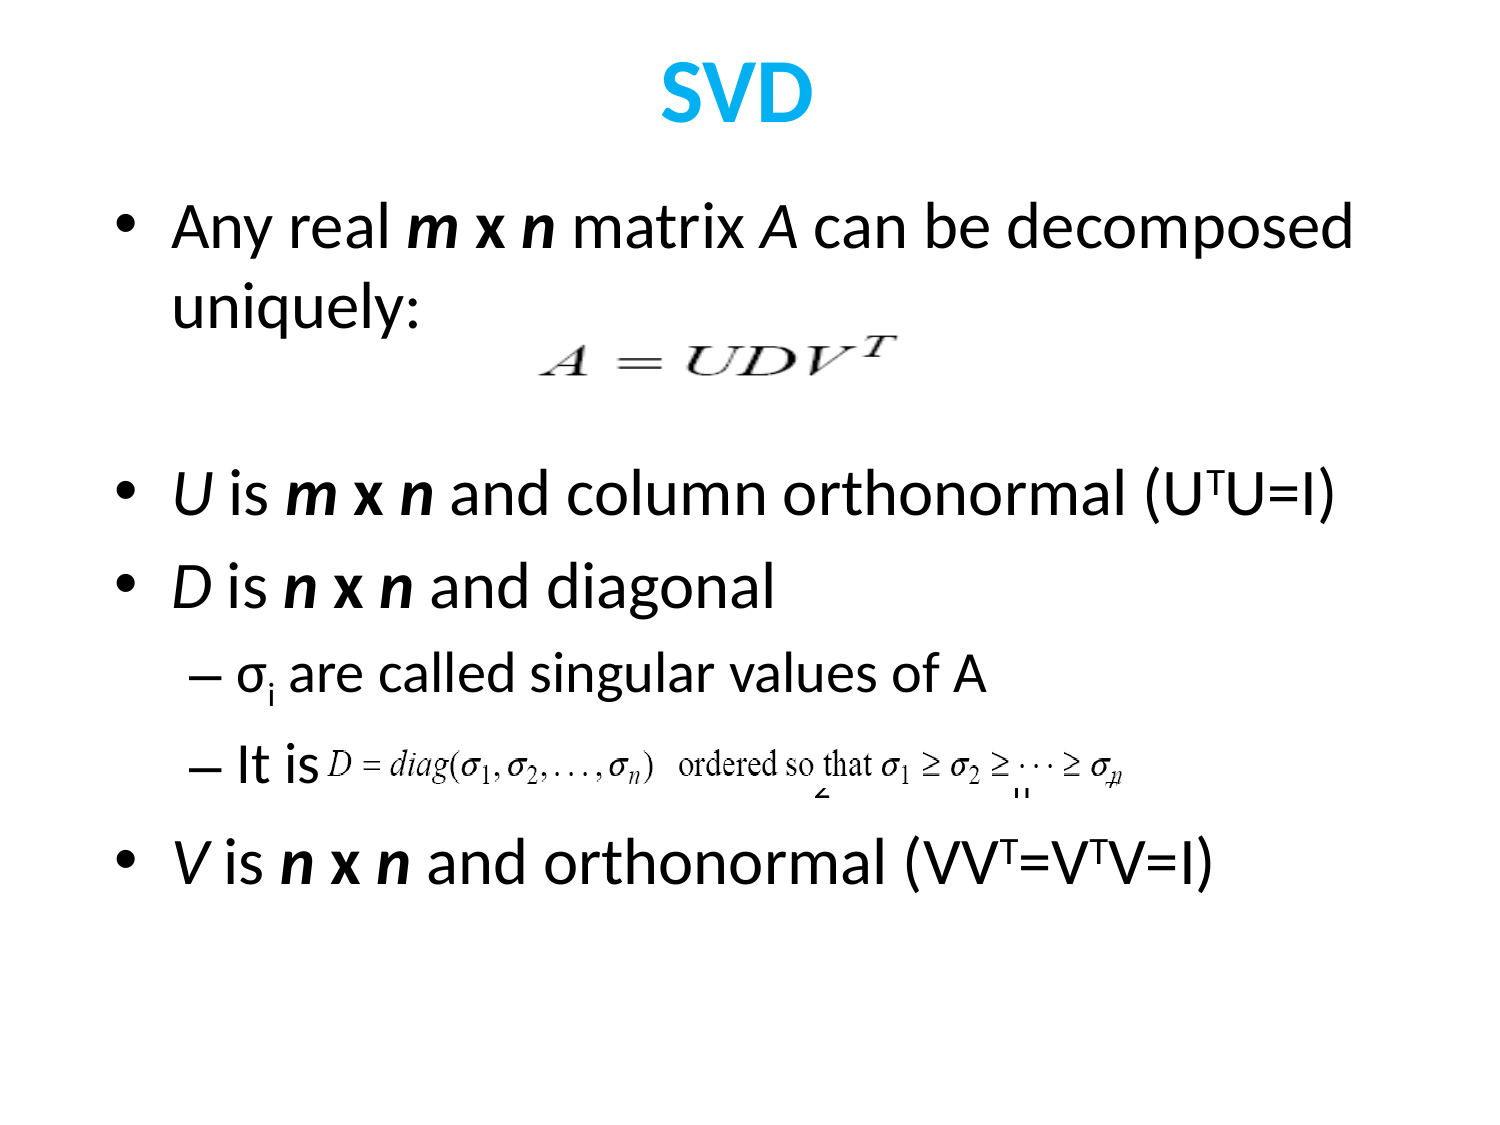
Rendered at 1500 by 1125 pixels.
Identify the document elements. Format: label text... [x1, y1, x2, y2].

text_box SVD [99, 23, 1375, 124]
text_box Any real m x n matrix A can be decomposed uniquely: U is m x n and column orthonormal (UTU=I) D is n x n and diagonal σi are called singular values of A It is assumed that σ1 ≥ σ2 ≥ … ≥ σn ≥ 0 V is n x n and orthonormal (VVT=VTV=I) [99, 174, 1438, 535]
picture [474, 312, 955, 401]
picture [320, 737, 1128, 788]
